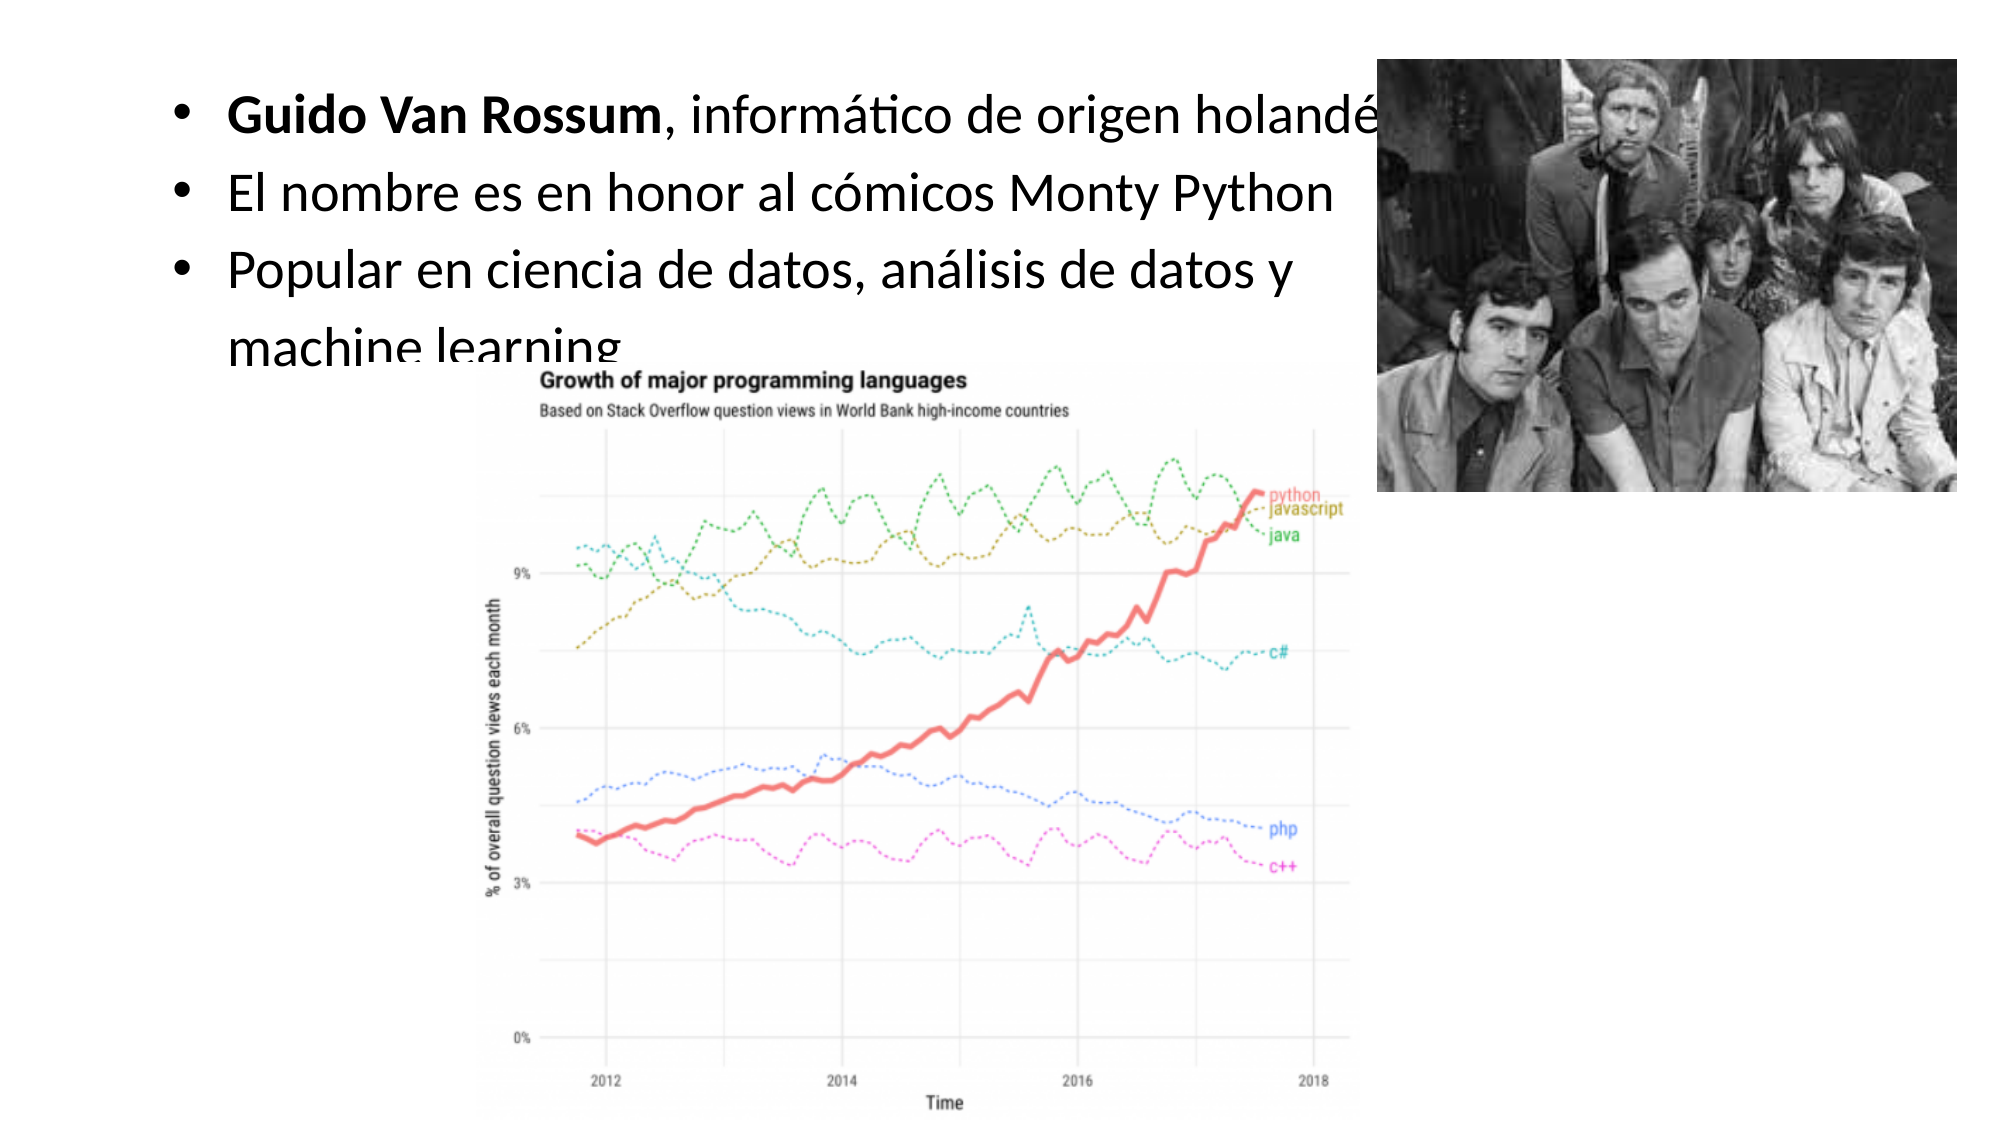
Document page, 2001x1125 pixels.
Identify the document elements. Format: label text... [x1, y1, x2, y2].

picture [364, 59, 1957, 1125]
list Guido Van Rossum, informático de origen holandés El nombre es en honor al cómicos Monty Python Popular en ciencia de datos, análisis de datos y machine learning [137, 59, 1376, 774]
